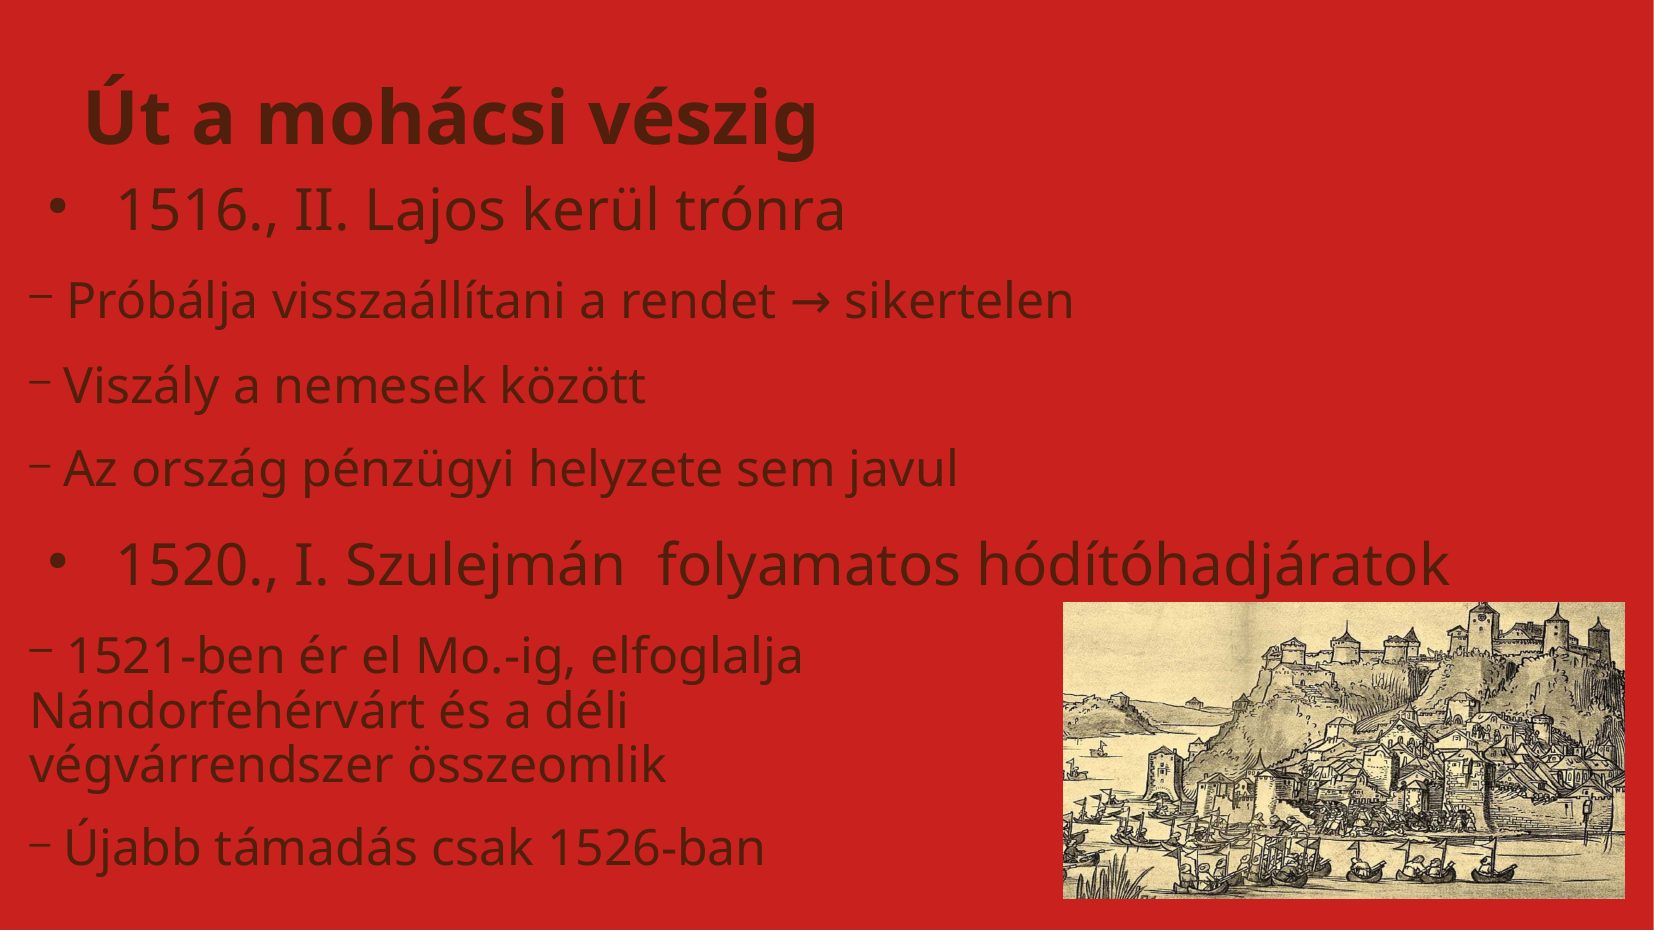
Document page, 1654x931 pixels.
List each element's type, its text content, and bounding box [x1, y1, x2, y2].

picture [1063, 602, 1625, 899]
list 1516., II. Lajos kerül trónra Próbálja visszaállítani a rendet → sikertelen Viszály a nemesek között Az ország pénzügyi helyzete sem javul 1520., I. Szulejmán folyamatos hódítóhadjáratok 1521-ben ér el Mo.-ig, elfoglalja Nándorfehérvárt és a déli végvárrendszer összeomlik Újabb támadás csak 1526-ban [29, 172, 1595, 886]
title Út a mohácsi vészig [82, 37, 1571, 172]
